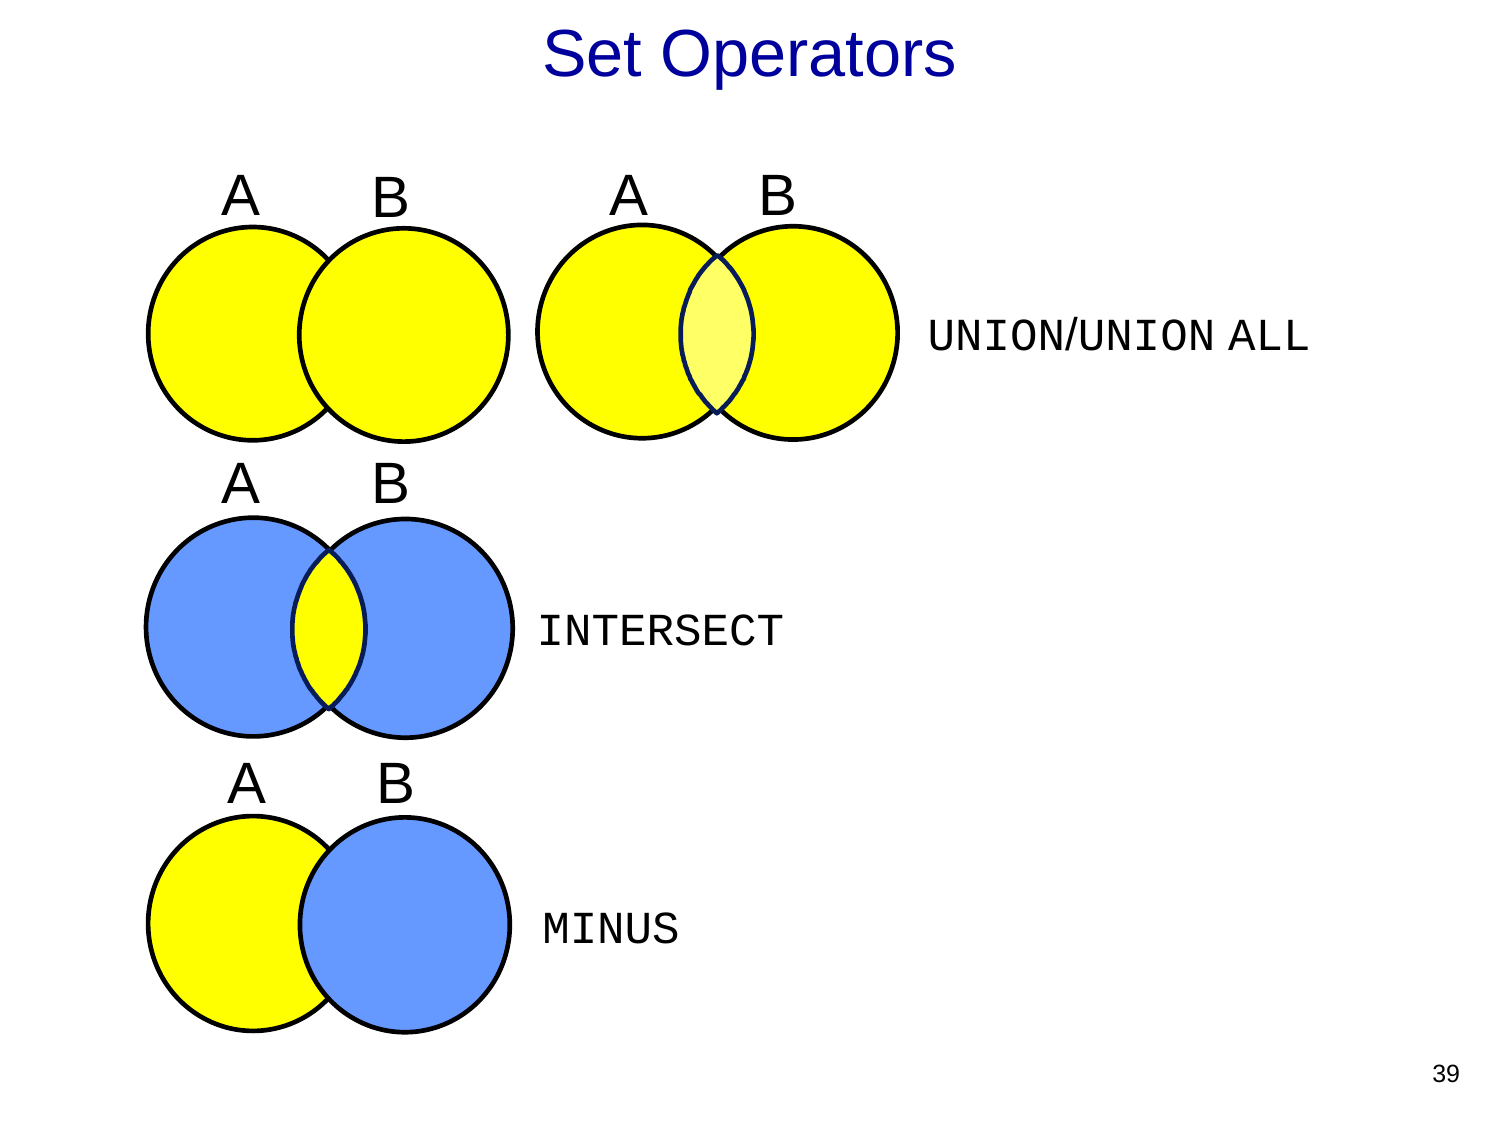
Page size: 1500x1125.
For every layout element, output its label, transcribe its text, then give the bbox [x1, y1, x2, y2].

text_box A [594, 149, 664, 223]
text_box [147, 226, 509, 442]
text_box B [361, 746, 431, 814]
text_box A [212, 746, 282, 814]
title Set Operators [112, 0, 1388, 101]
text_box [537, 224, 898, 440]
text_box B [743, 149, 813, 223]
text_box A [206, 149, 276, 225]
text_box UNION/UNION ALL [912, 296, 1468, 367]
text_box B [356, 450, 426, 516]
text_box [145, 517, 513, 738]
text_box B [356, 152, 426, 225]
text_box MINUS [527, 889, 696, 960]
text_box INTERSECT [521, 592, 800, 663]
text_box A [206, 450, 276, 516]
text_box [147, 815, 511, 1033]
